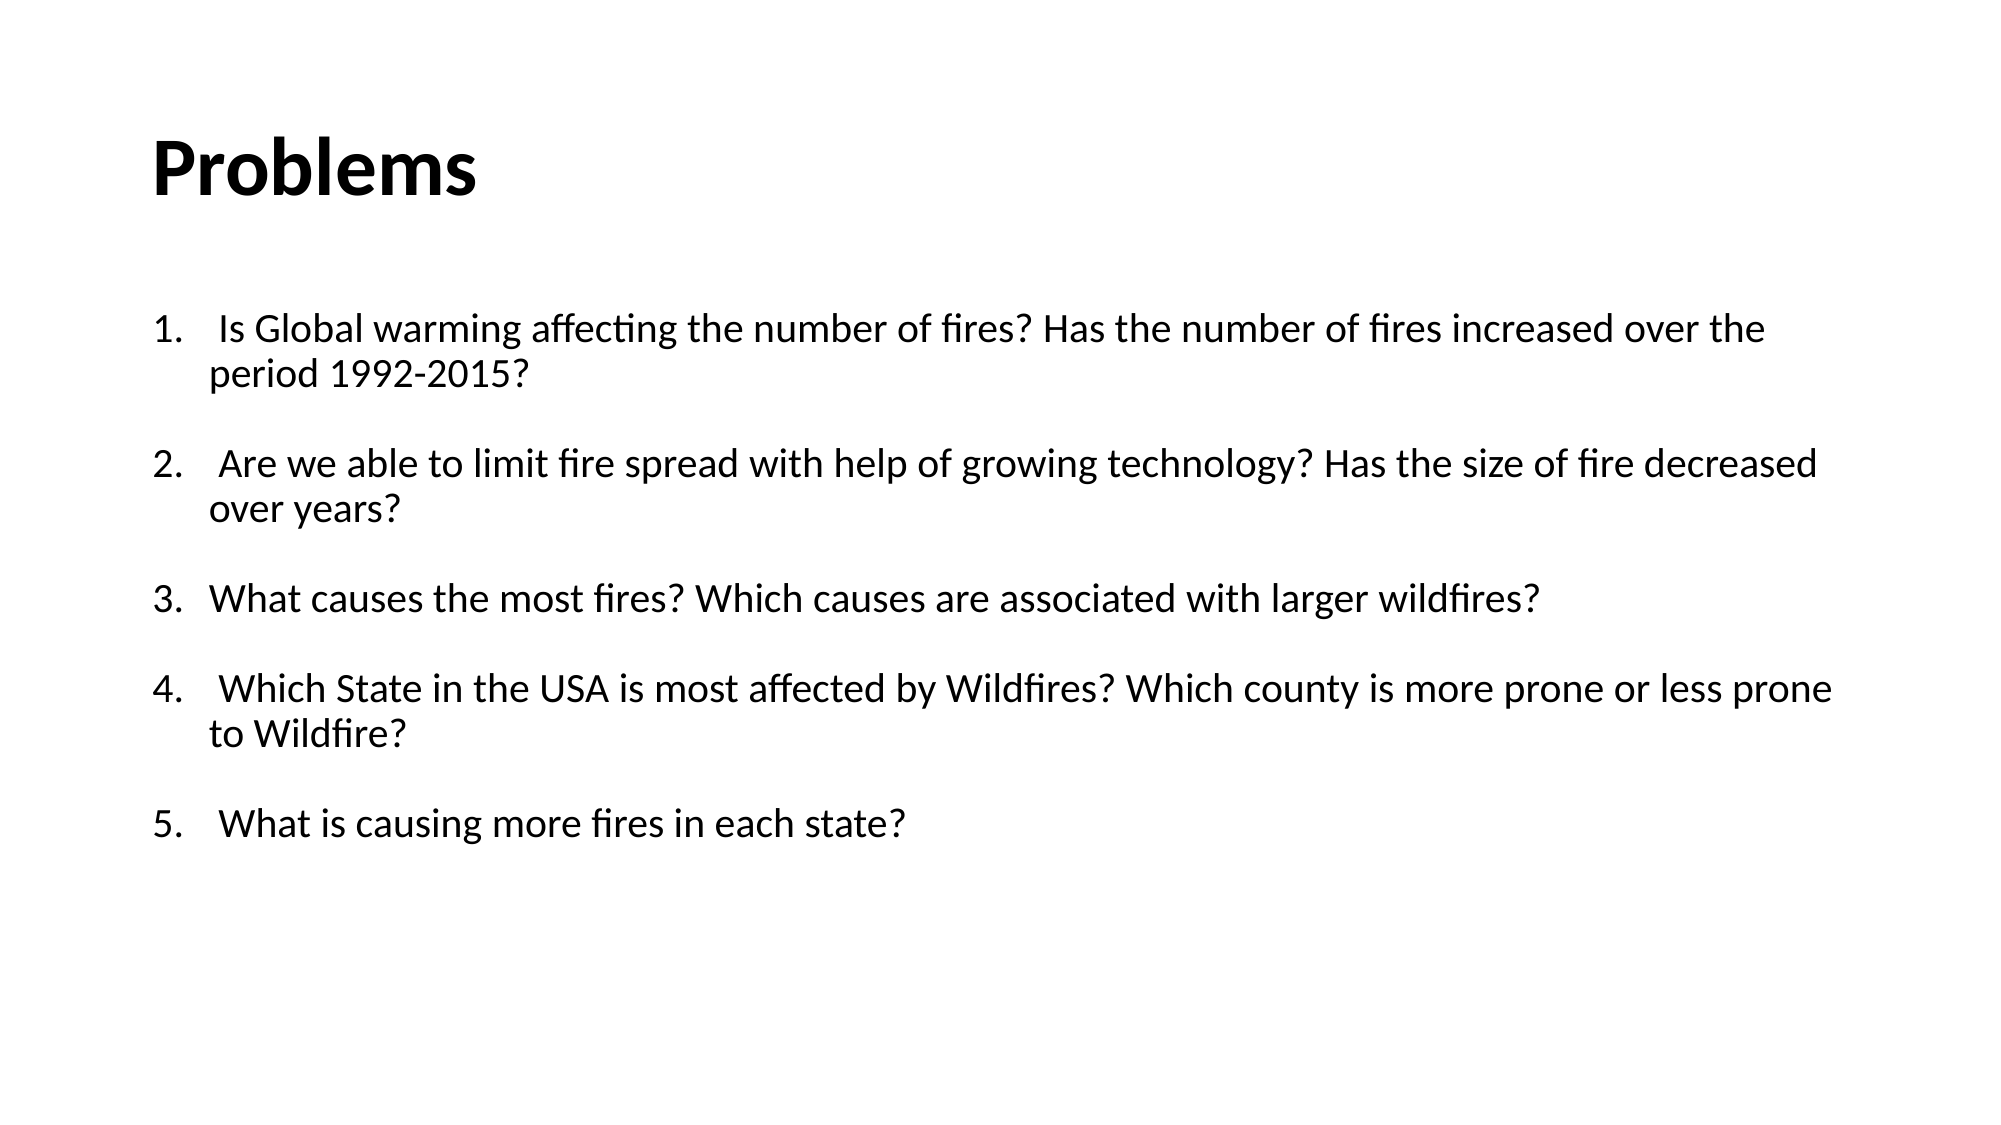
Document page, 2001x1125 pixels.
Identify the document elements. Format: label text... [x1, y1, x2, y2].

title Problems [137, 59, 1863, 278]
list Is Global warming affecting the number of fires? Has the number of fires increased over the period 1992-2015? Are we able to limit fire spread with help of growing technology? Has the size of fire decreased over years? What causes the most fires? Which causes are associated with larger wildfires? Which State in the USA is most affected by Wildfires? Which county is more prone or less prone to Wildfire? What is causing more fires in each state? [137, 299, 1863, 1014]
